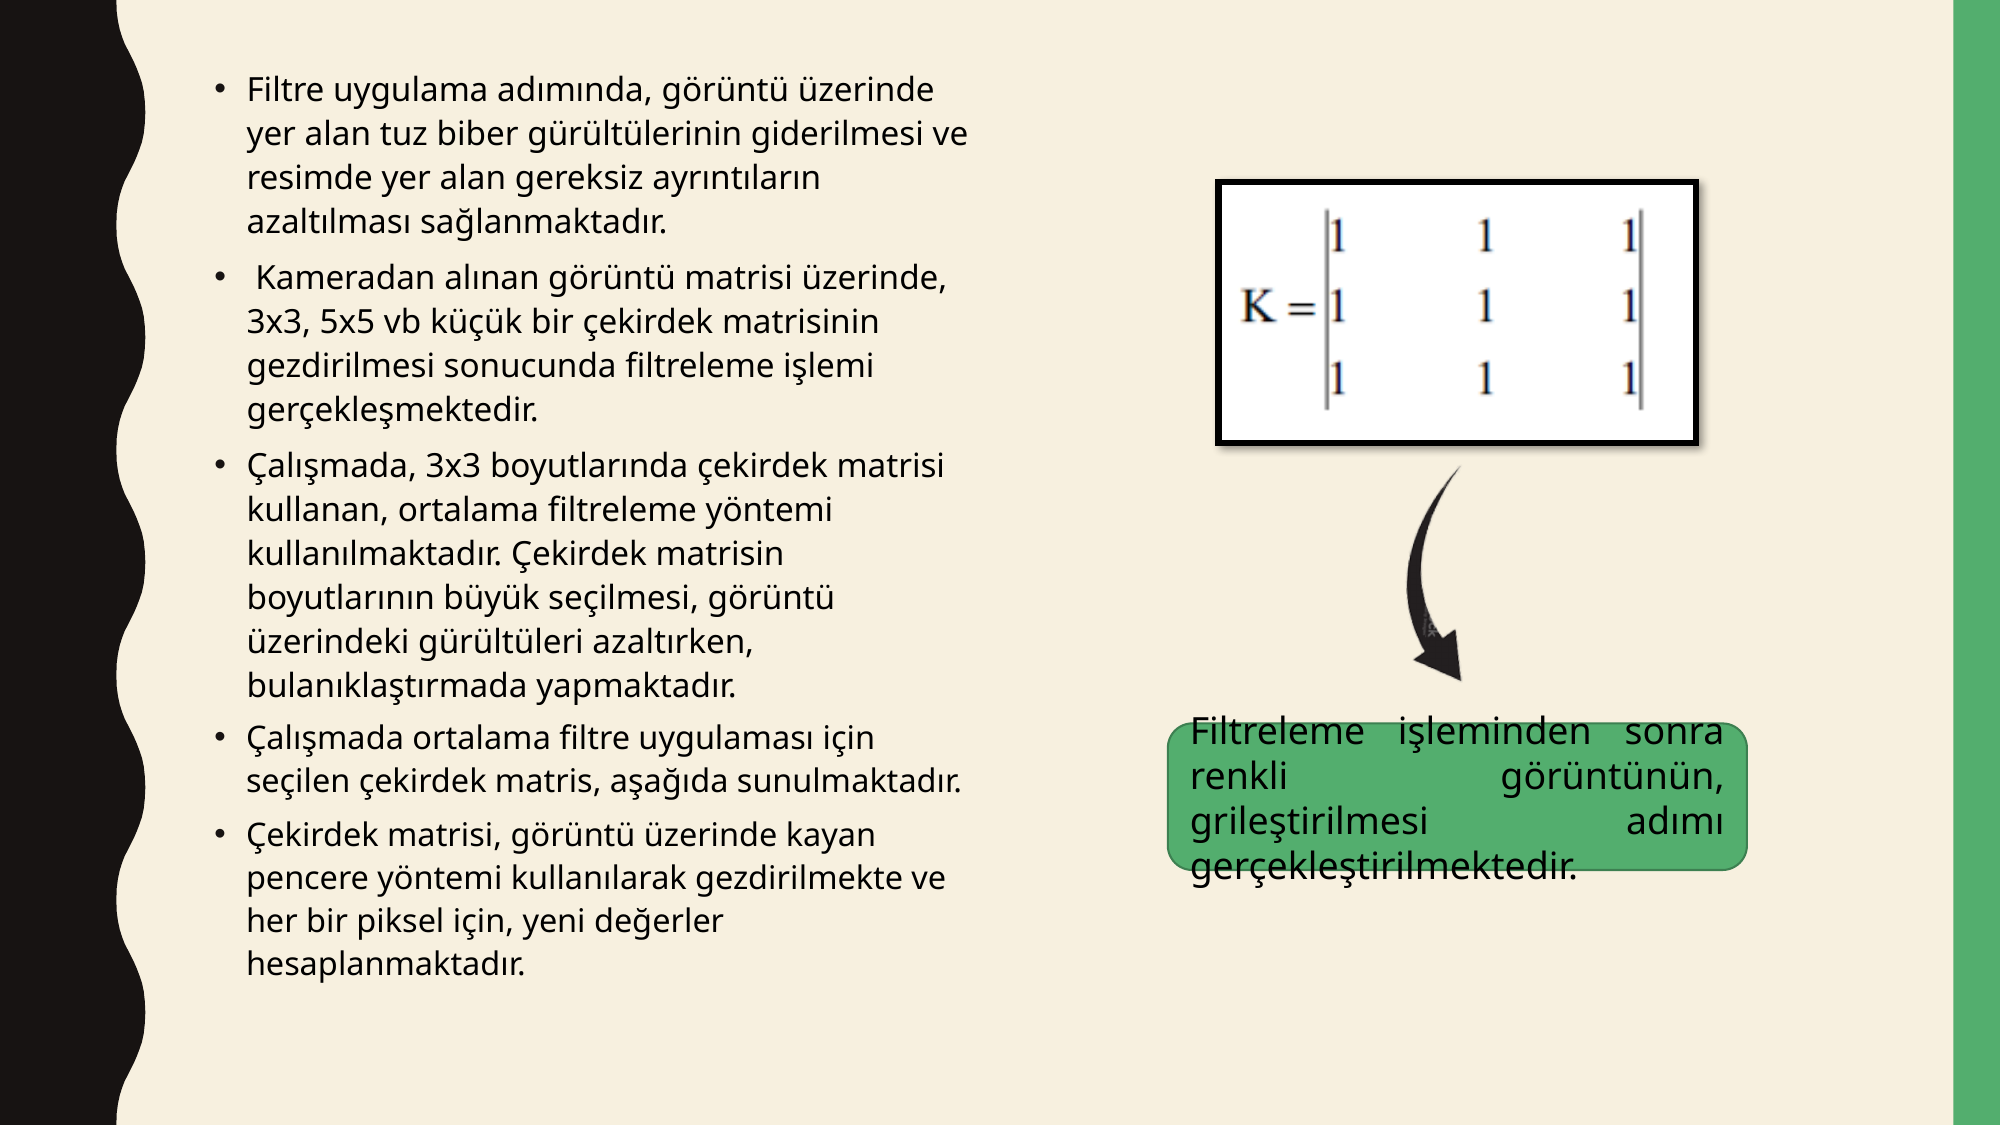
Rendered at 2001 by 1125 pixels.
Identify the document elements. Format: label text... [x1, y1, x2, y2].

list Filtre uygulama adımında, görüntü üzerinde yer alan tuz biber gürültülerinin giderilmesi ve resimde yer alan gereksiz ayrıntıların azaltılması sağlanmaktadır. Kameradan alınan görüntü matrisi üzerinde, 3x3, 5x5 vb küçük bir çekirdek matrisinin gezdirilmesi sonucunda filtreleme işlemi gerçekleşmektedir. Çalışmada, 3x3 boyutlarında çekirdek matrisi kullanan, ortalama filtreleme yöntemi kullanılmaktadır. Çekirdek matrisin boyutlarının büyük seçilmesi, görüntü üzerindeki gürültüleri azaltırken, bulanıklaştırmada yapmaktadır. [199, 57, 987, 705]
picture [1221, 184, 1694, 440]
list Çalışmada ortalama filtre uygulaması için seçilen çekirdek matris, aşağıda sunulmaktadır. Çekirdek matrisi, görüntü üzerinde kayan pencere yöntemi kullanılarak gezdirilmekte ve her bir piksel için, yeni değerler hesaplanmaktadır. [199, 705, 987, 1031]
text_box Filtreleme işleminden sonra renkli görüntünün, grileştirilmesi adımı gerçekleştirilmektedir. [1166, 722, 1748, 872]
picture [1303, 443, 1568, 695]
